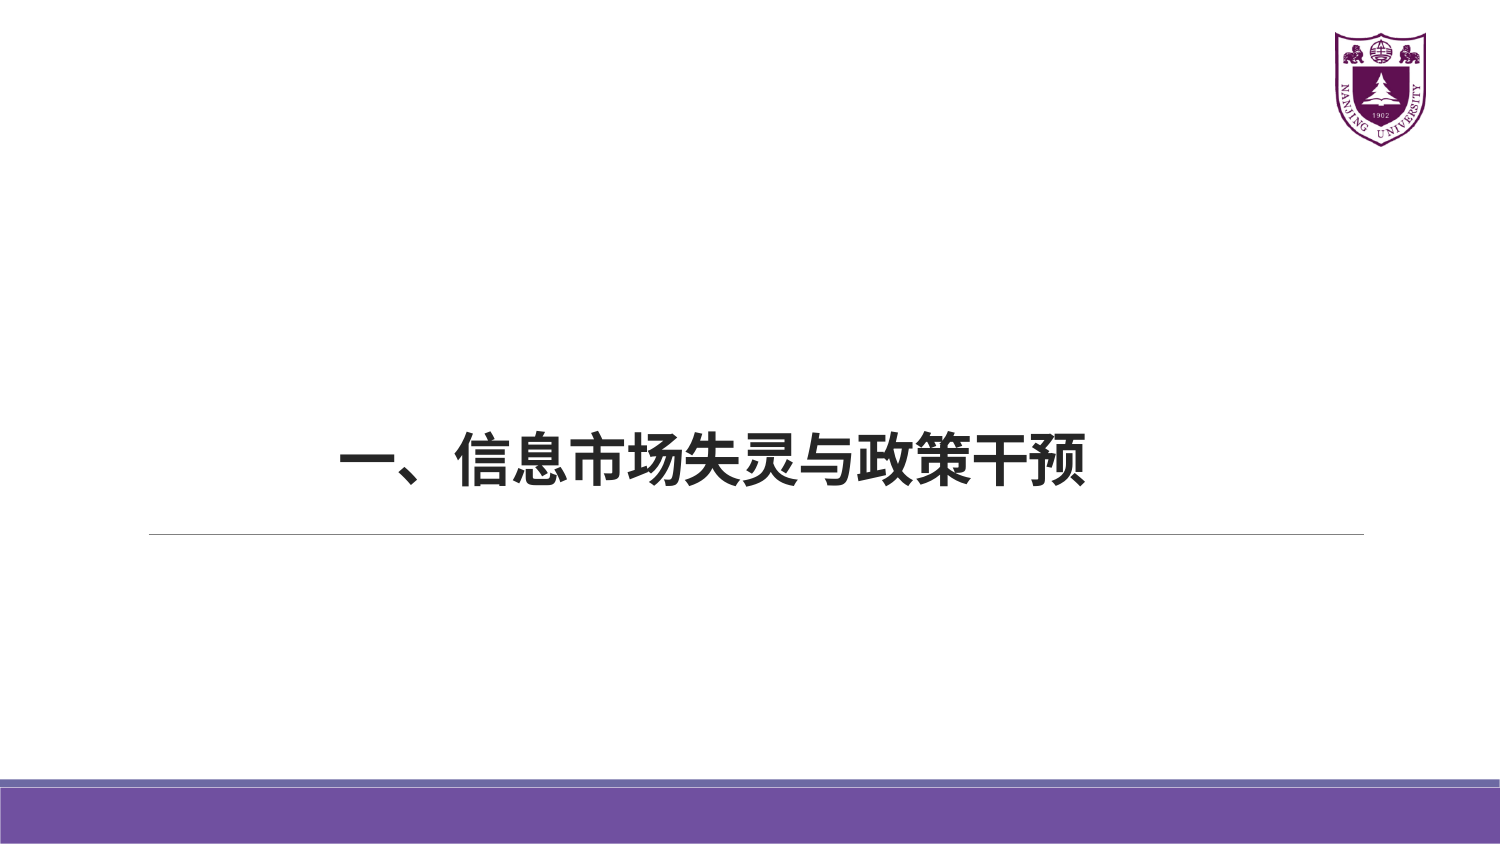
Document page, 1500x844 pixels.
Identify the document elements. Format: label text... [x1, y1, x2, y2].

picture [1334, 31, 1427, 147]
title 一、信息市场失灵与政策干预 [76, 362, 1350, 505]
